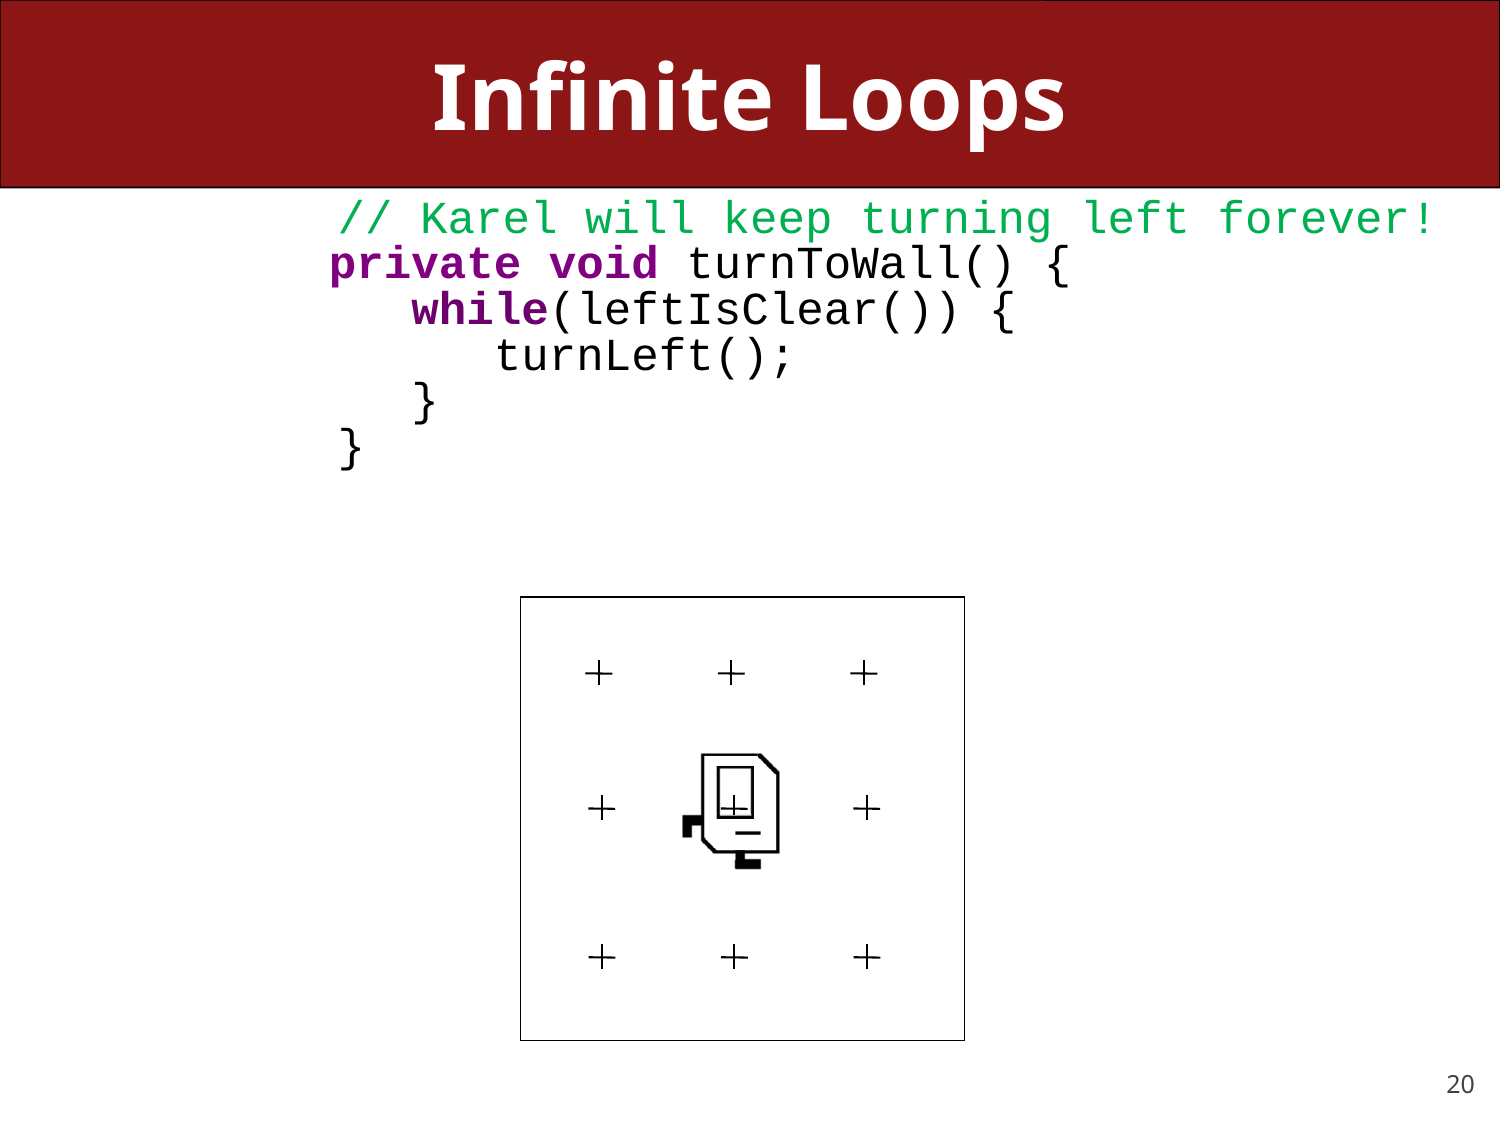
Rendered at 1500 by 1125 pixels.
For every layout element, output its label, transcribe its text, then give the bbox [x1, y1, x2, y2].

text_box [721, 943, 748, 969]
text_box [717, 659, 745, 685]
picture [667, 743, 802, 879]
text_box [520, 596, 965, 1041]
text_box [588, 795, 616, 820]
title Infinite Loops [75, 0, 1425, 188]
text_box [853, 943, 881, 969]
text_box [585, 659, 613, 685]
text_box // Karel will keep turning left forever! private void turnToWall() { while(leftIsClear()) { turnLeft(); } } [218, 189, 1500, 1125]
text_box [850, 659, 878, 685]
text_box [853, 795, 881, 820]
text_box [588, 943, 616, 969]
